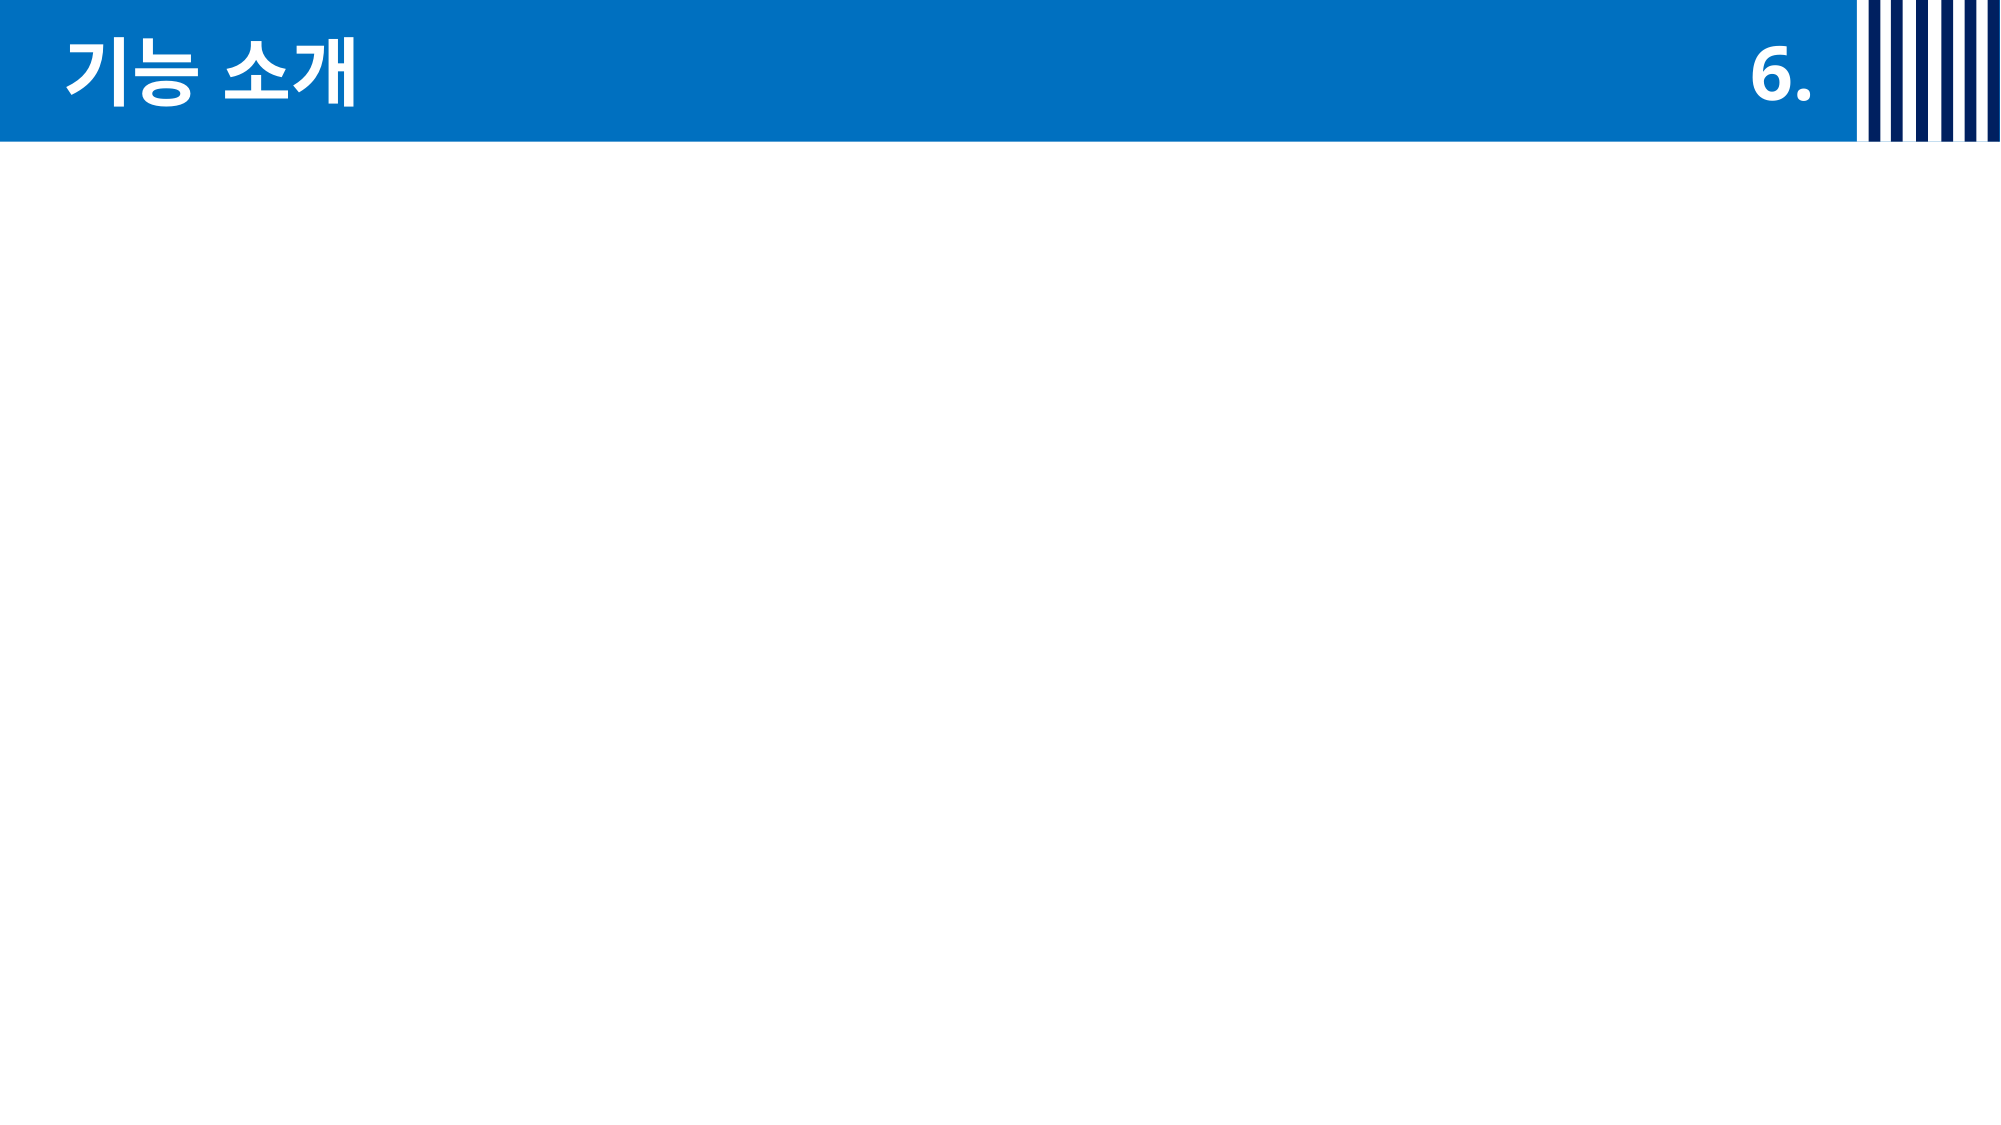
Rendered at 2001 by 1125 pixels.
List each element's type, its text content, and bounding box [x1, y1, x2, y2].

text_box \ [1929, 0, 1940, 143]
text_box [1915, 0, 1929, 143]
text_box [1964, 0, 1977, 143]
text_box [1987, 0, 2000, 143]
text_box \ [1954, 0, 1964, 143]
text_box \ [1977, 0, 1987, 143]
text_box \ [1904, 0, 1915, 143]
text_box [1867, 0, 1881, 143]
text_box 6. [1722, 17, 1843, 123]
text_box [0, 0, 1856, 143]
text_box [1890, 0, 1904, 143]
text_box \ [1856, 0, 1867, 143]
text_box 기능 소개 [46, 17, 399, 123]
text_box [1940, 0, 1954, 143]
text_box \ [1881, 0, 1890, 143]
